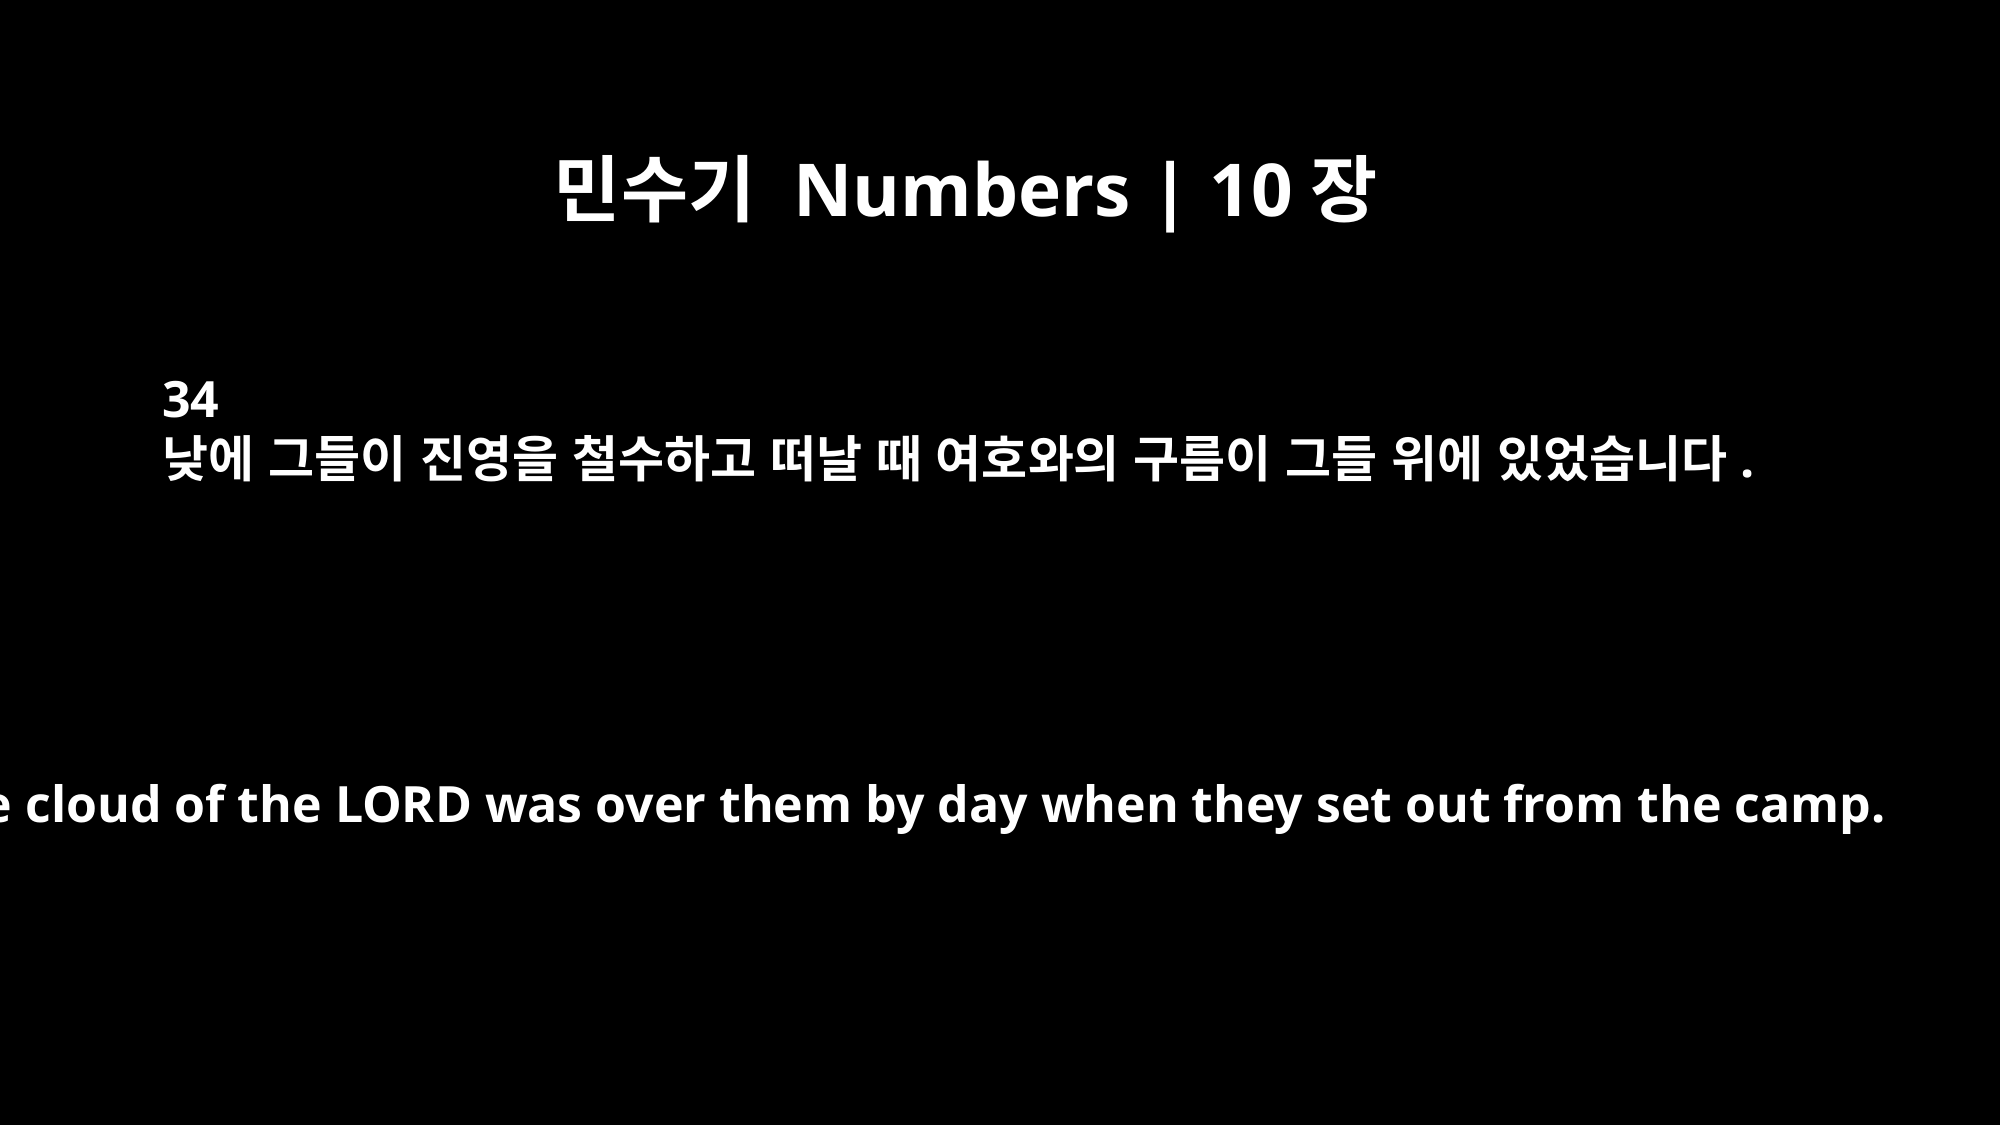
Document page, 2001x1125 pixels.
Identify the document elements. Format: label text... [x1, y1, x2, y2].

text_box 34 낮에 그들이 진영을 철수하고 떠날 때 여호와의 구름이 그들 위에 있었습니다. [147, 359, 1770, 495]
text_box The cloud of the LORD was over them by day when they set out from the camp. [0, 764, 1901, 840]
text_box 민수기 Numbers | 10장 [538, 136, 1393, 239]
